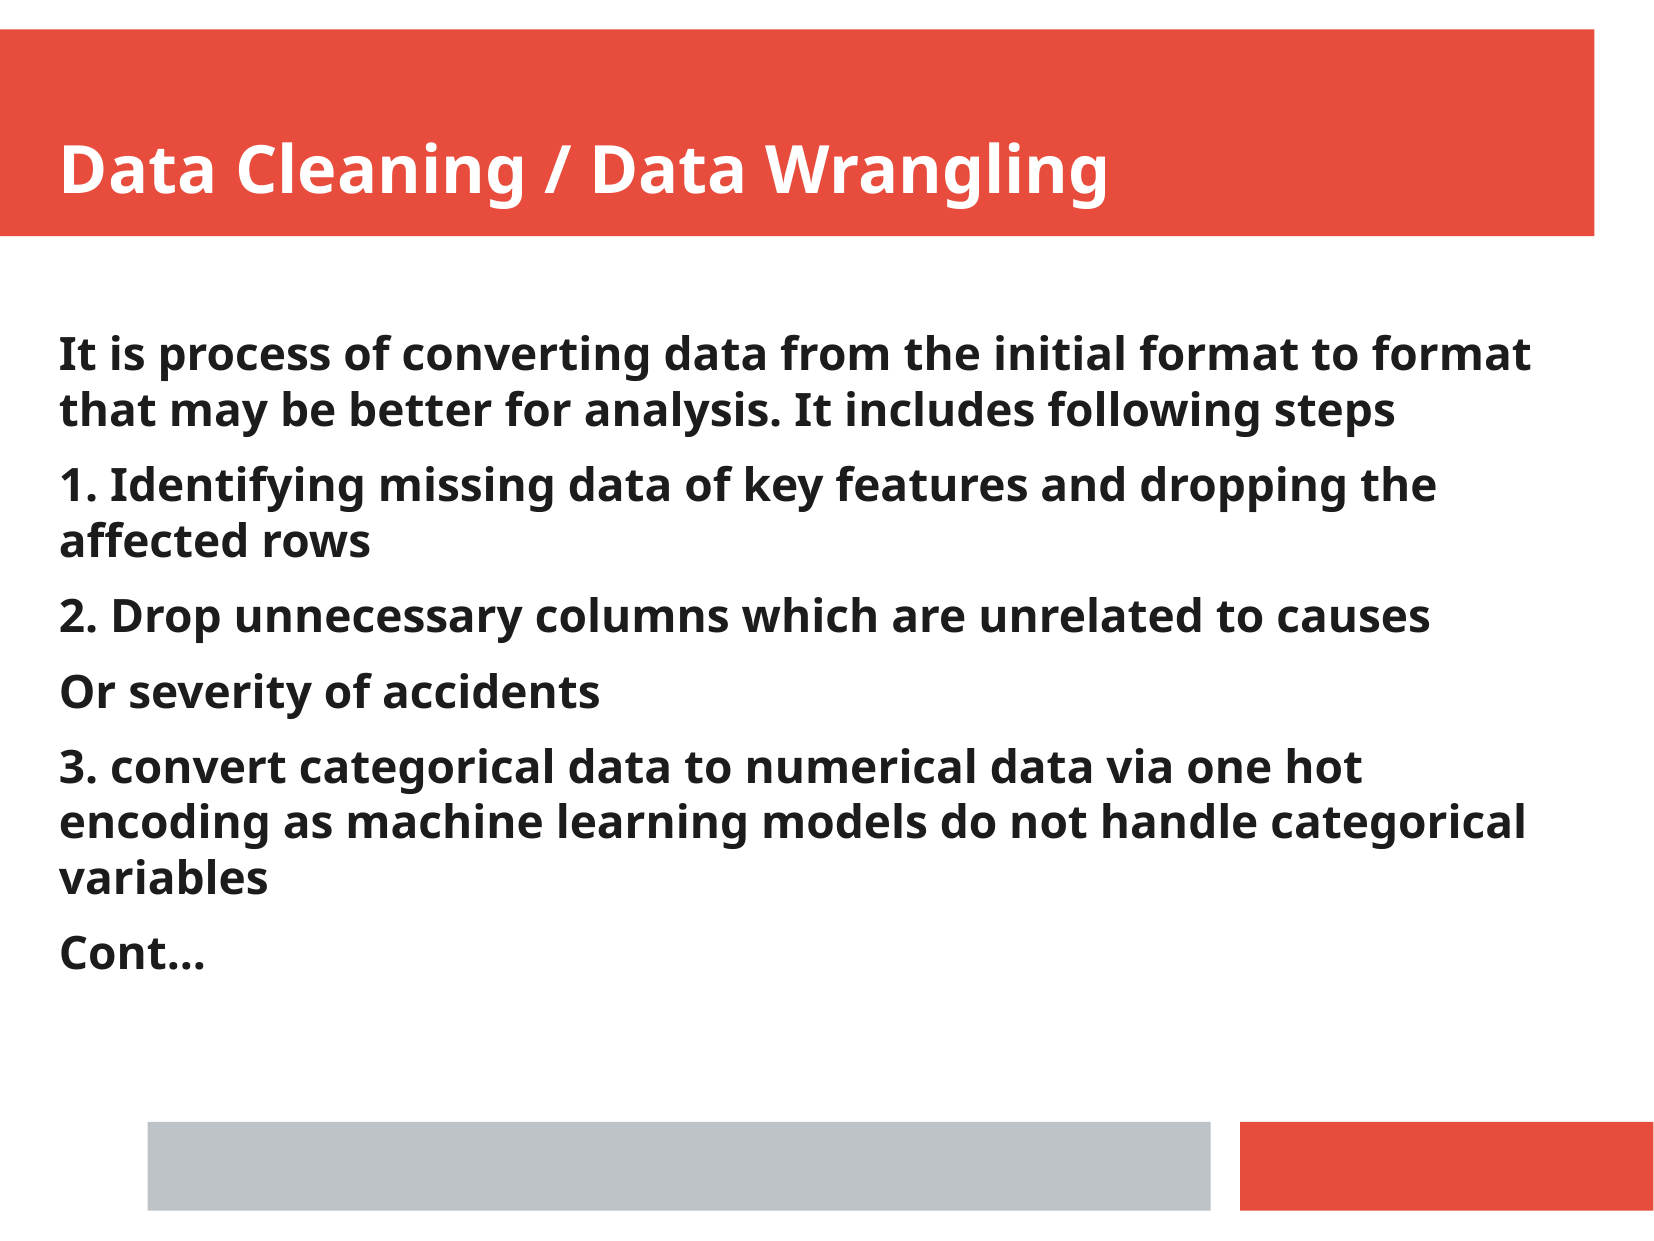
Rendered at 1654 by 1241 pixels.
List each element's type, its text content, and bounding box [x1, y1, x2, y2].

text_box Data Cleaning / Data Wrangling [58, 58, 1595, 207]
text_box It is process of converting data from the initial format to format that may be better for analysis. It includes following steps 1. Identifying missing data of key features and dropping the affected rows 2. Drop unnecessary columns which are unrelated to causes Or severity of accidents 3. convert categorical data to numerical data via one hot encoding as machine learning models do not handle categorical variables Cont... [58, 324, 1565, 1093]
